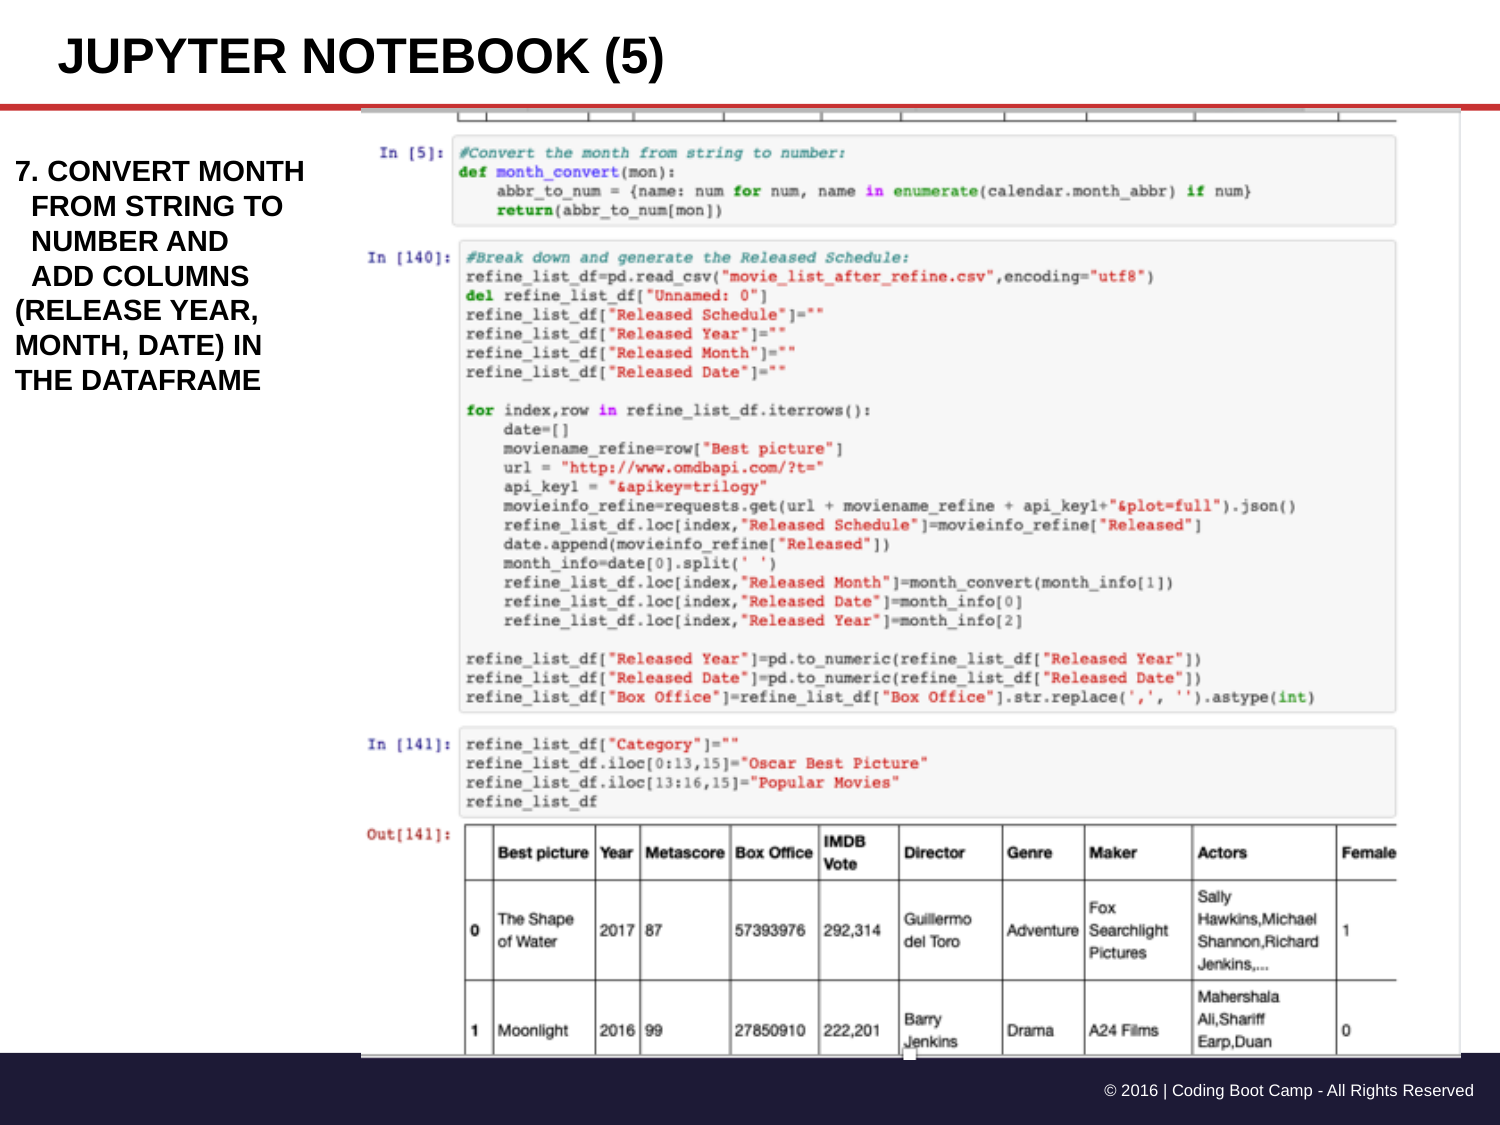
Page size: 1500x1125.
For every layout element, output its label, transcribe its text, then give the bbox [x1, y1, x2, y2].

text_box JUPYTER NOTEBOOK (5) [49, 16, 1261, 91]
text_box 7. CONVERT MONTH FROM STRING TO NUMBER AND ADD COLUMNS (RELEASE YEAR, MONTH, DATE) IN THE DATAFRAME [0, 144, 338, 404]
picture [360, 108, 1461, 1060]
